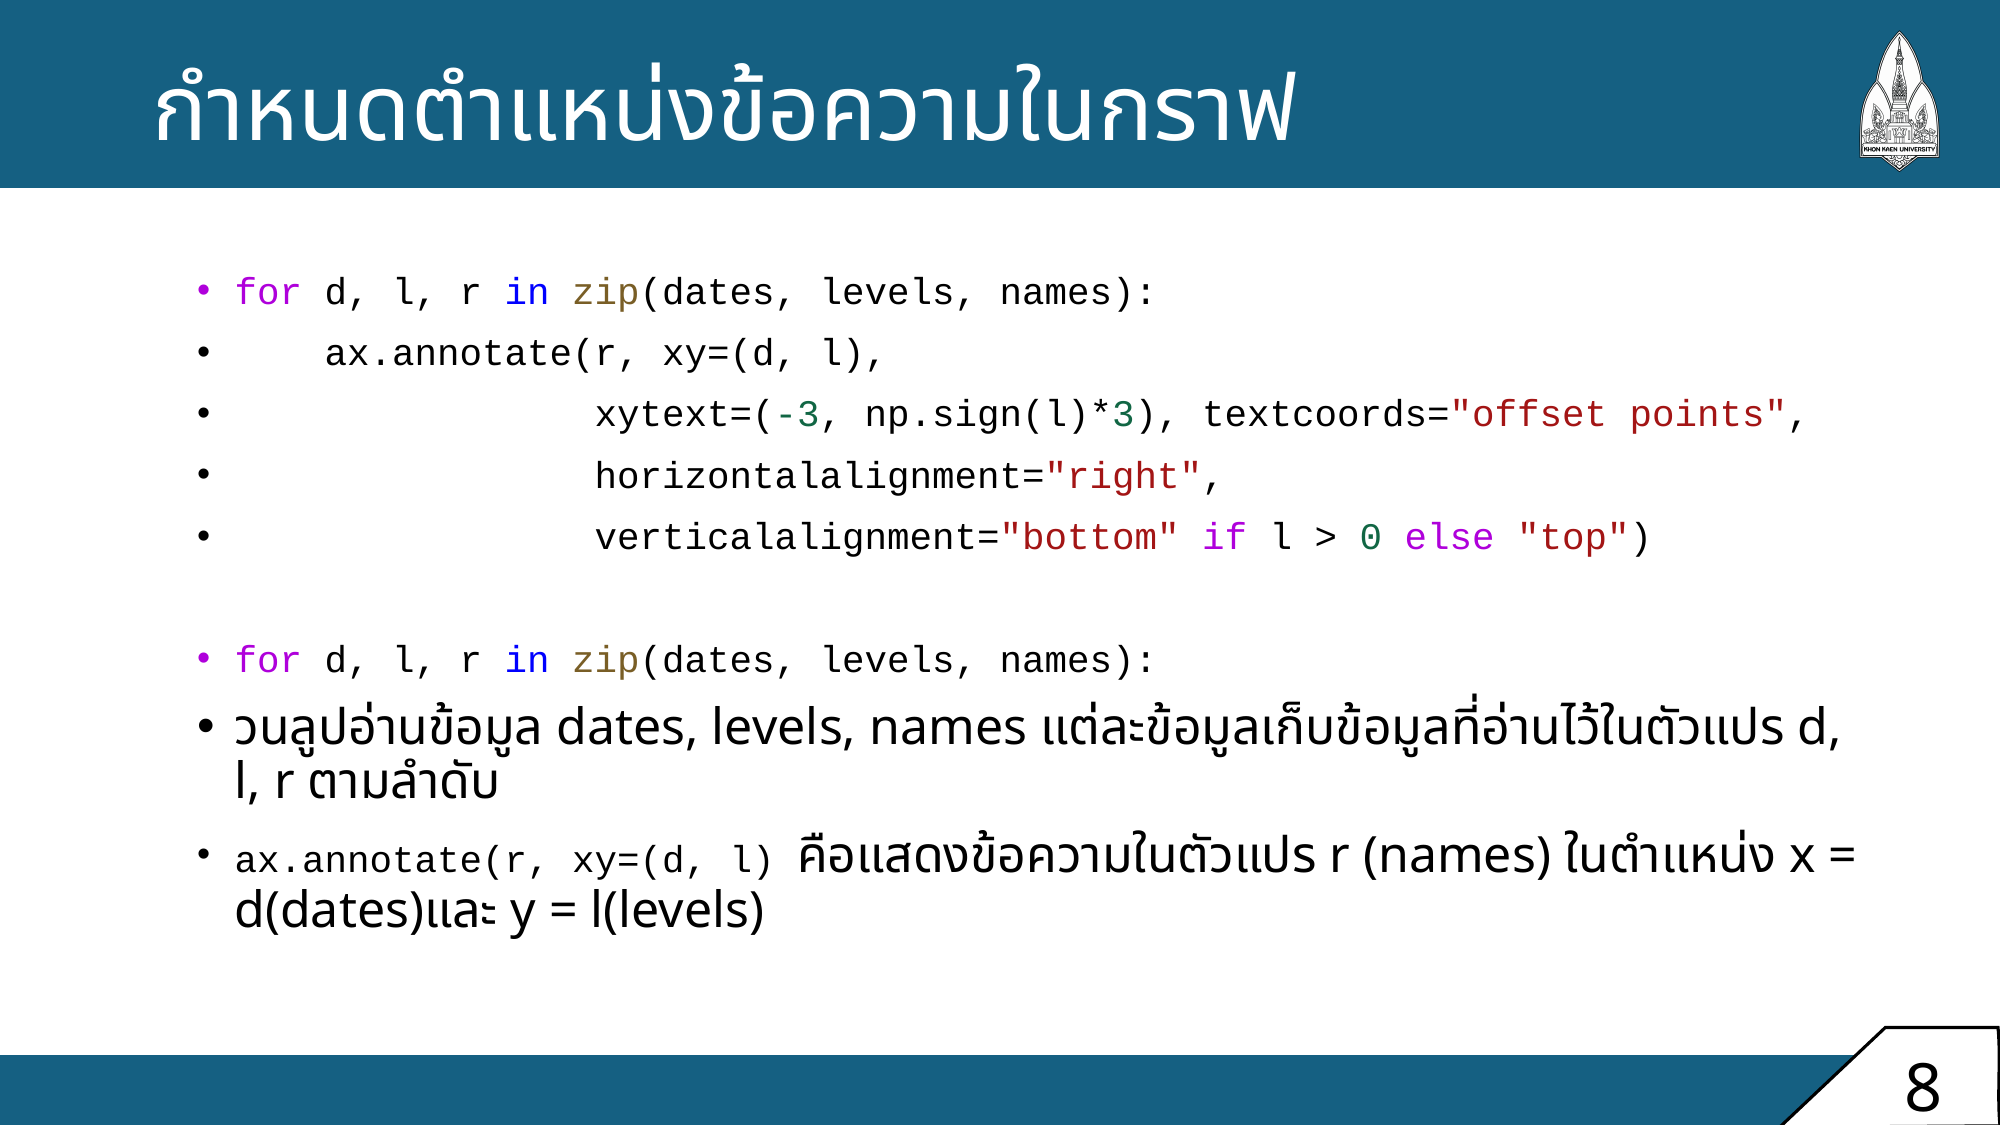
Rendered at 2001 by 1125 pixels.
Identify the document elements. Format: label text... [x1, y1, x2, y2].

text_box 8 [1889, 1037, 1942, 1125]
text_box [1779, 1025, 2000, 1125]
title กำหนดตำแหน่งข้อความในกราฟ [137, 1, 1863, 219]
picture [1812, 19, 1993, 187]
list for d, l, r in zip(dates, levels, names): ax.annotate(r, xy=(d, l), xytext=(-3, np.sign(l)*3), textcoords="offset points", horizontalalignment="right", verticalalignment="bottom" if l > 0 else "top") for d, l, r in zip(dates, levels, names): วนลูปอ่านข้อมูล dates, levels, names แต่ละข้อมูลเก็บข้อมูลที่อ่านไว้ในตัวแปร d, l, r ตามลำดับ ax.annotate(r, xy=(d, l) คือแสดงข้อความในตัวแปร r (names) ในตำแหน่ง x = d(dates)และ y = l(levels) [182, 264, 1890, 1022]
text_box [0, 1055, 1852, 1125]
text_box [0, 0, 2000, 188]
